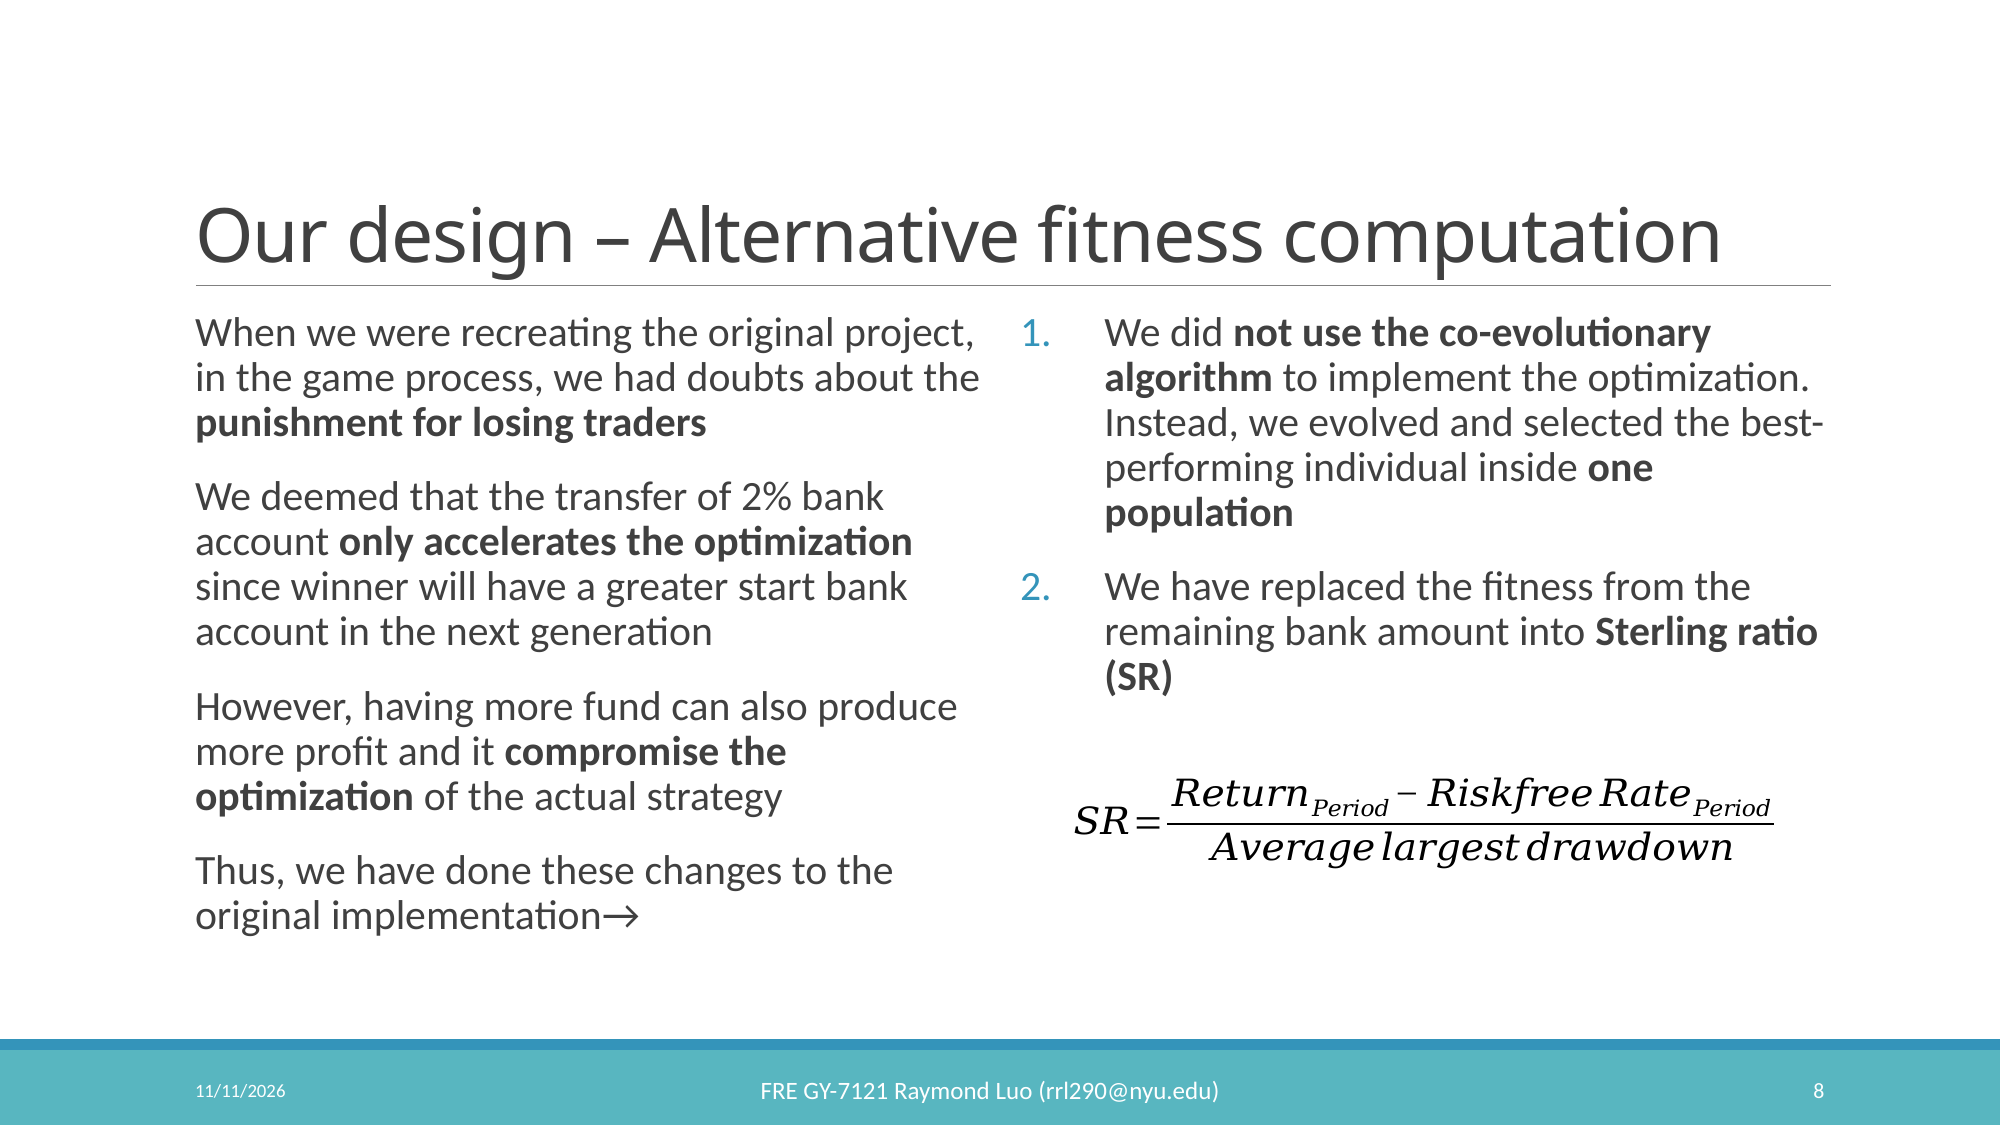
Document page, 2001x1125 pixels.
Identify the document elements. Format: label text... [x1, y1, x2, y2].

list We did not use the co-evolutionary algorithm to implement the optimization. Instead, we evolved and selected the best-performing individual inside one population We have replaced the fitness from the remaining bank amount into Sterling ratio (SR) [1020, 302, 1830, 963]
title Our design – Alternative fitness computation [180, 47, 1830, 285]
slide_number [180, 1059, 586, 1120]
list When we were recreating the original project, in the game process, we had doubts about the punishment for losing traders We deemed that the transfer of 2% bank account only accelerates the optimization since winner will have a greater start bank account in the next generation However, having more fund can also produce more profit and it compromise the optimization of the actual strategy Thus, we have done these changes to the original implementation→ [180, 302, 990, 963]
slide_number 8 [1624, 1059, 1840, 1120]
text_box FRE GY-7121 Raymond Luo (rrl290@nyu.edu) [745, 1066, 1236, 1112]
